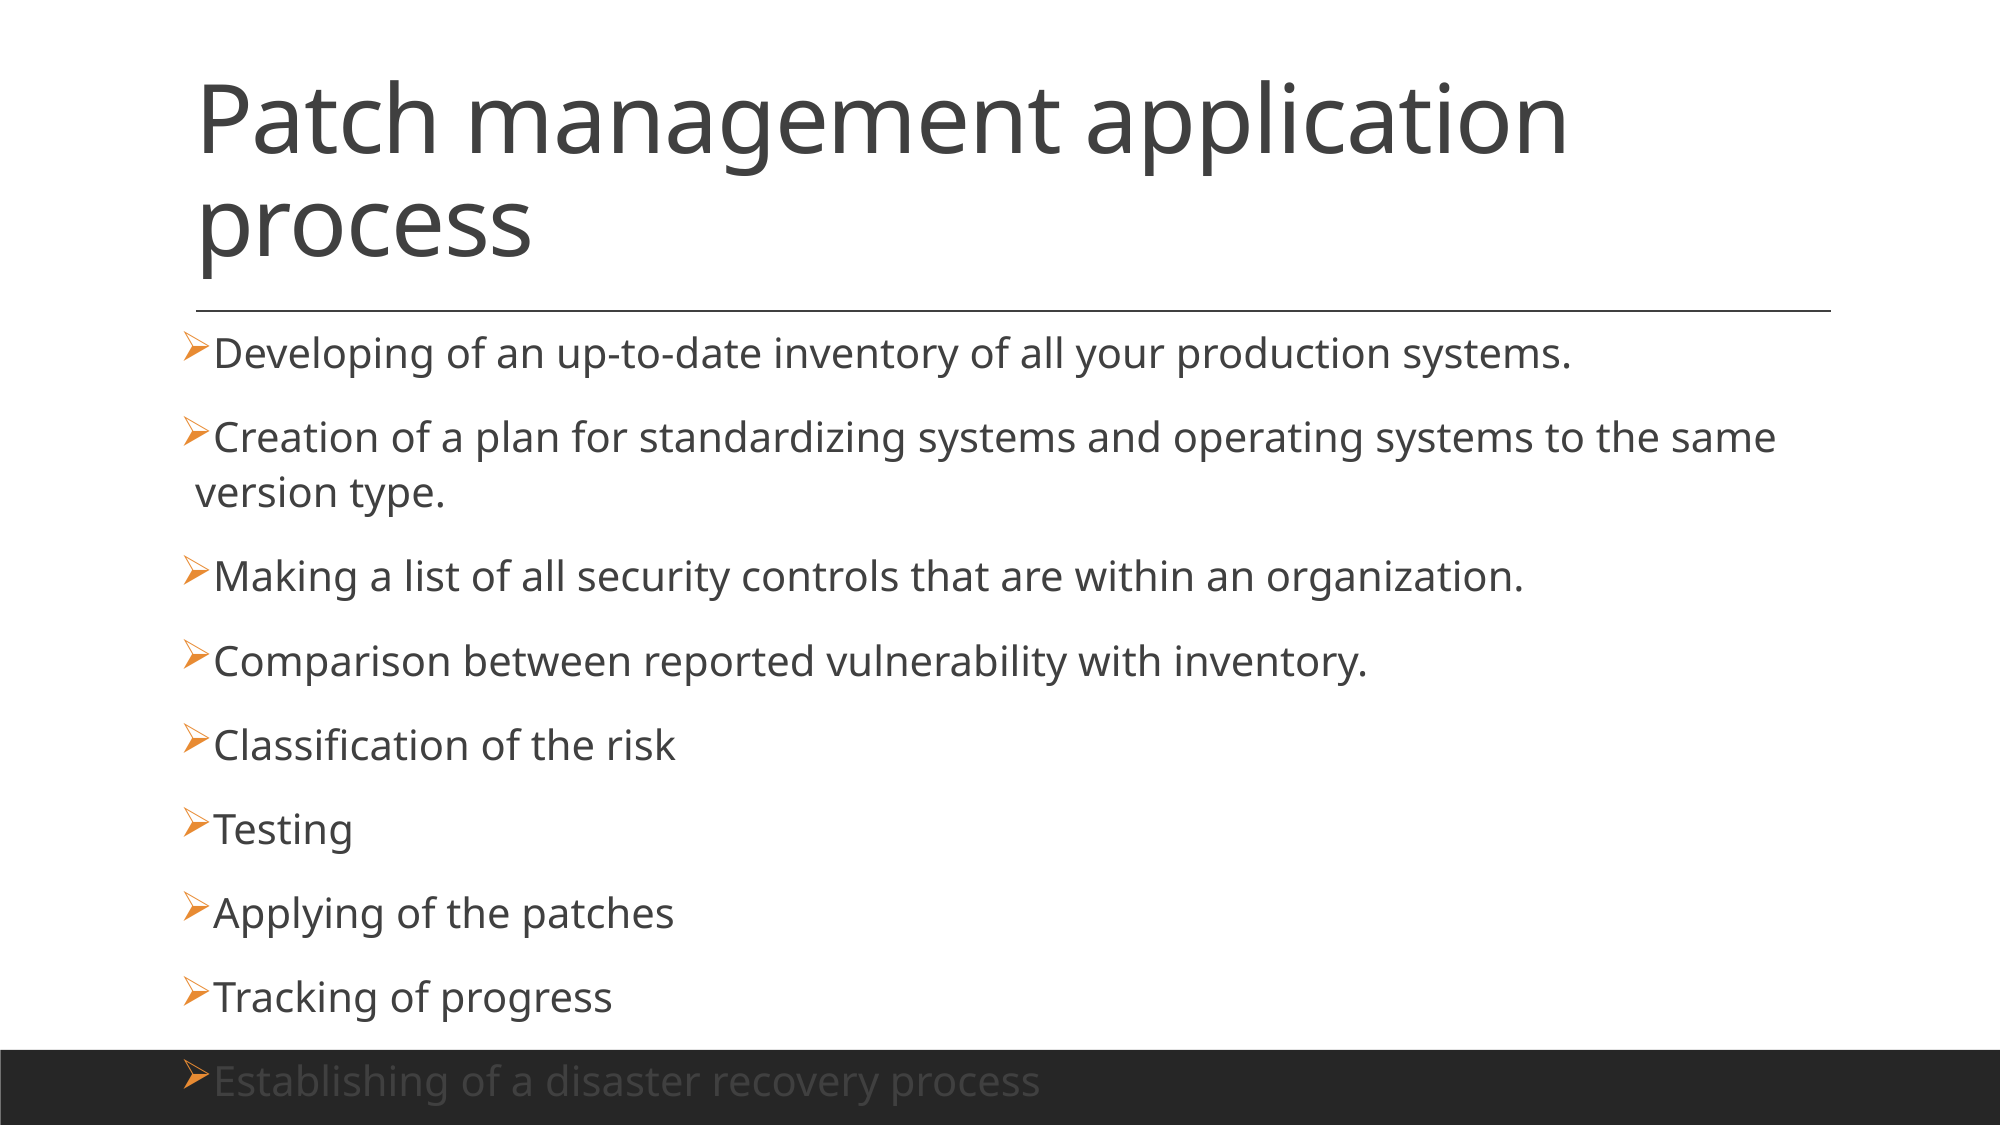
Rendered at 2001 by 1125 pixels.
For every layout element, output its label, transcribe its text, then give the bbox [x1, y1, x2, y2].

list Developing of an up-to-date inventory of all your production systems. Creation of a plan for standardizing systems and operating systems to the same version type. Making a list of all security controls that are within an organization. Comparison between reported vulnerability with inventory. Classification of the risk Testing Applying of the patches Tracking of progress Establishing of a disaster recovery process [180, 314, 1830, 932]
title Patch management application process [180, 47, 1830, 285]
